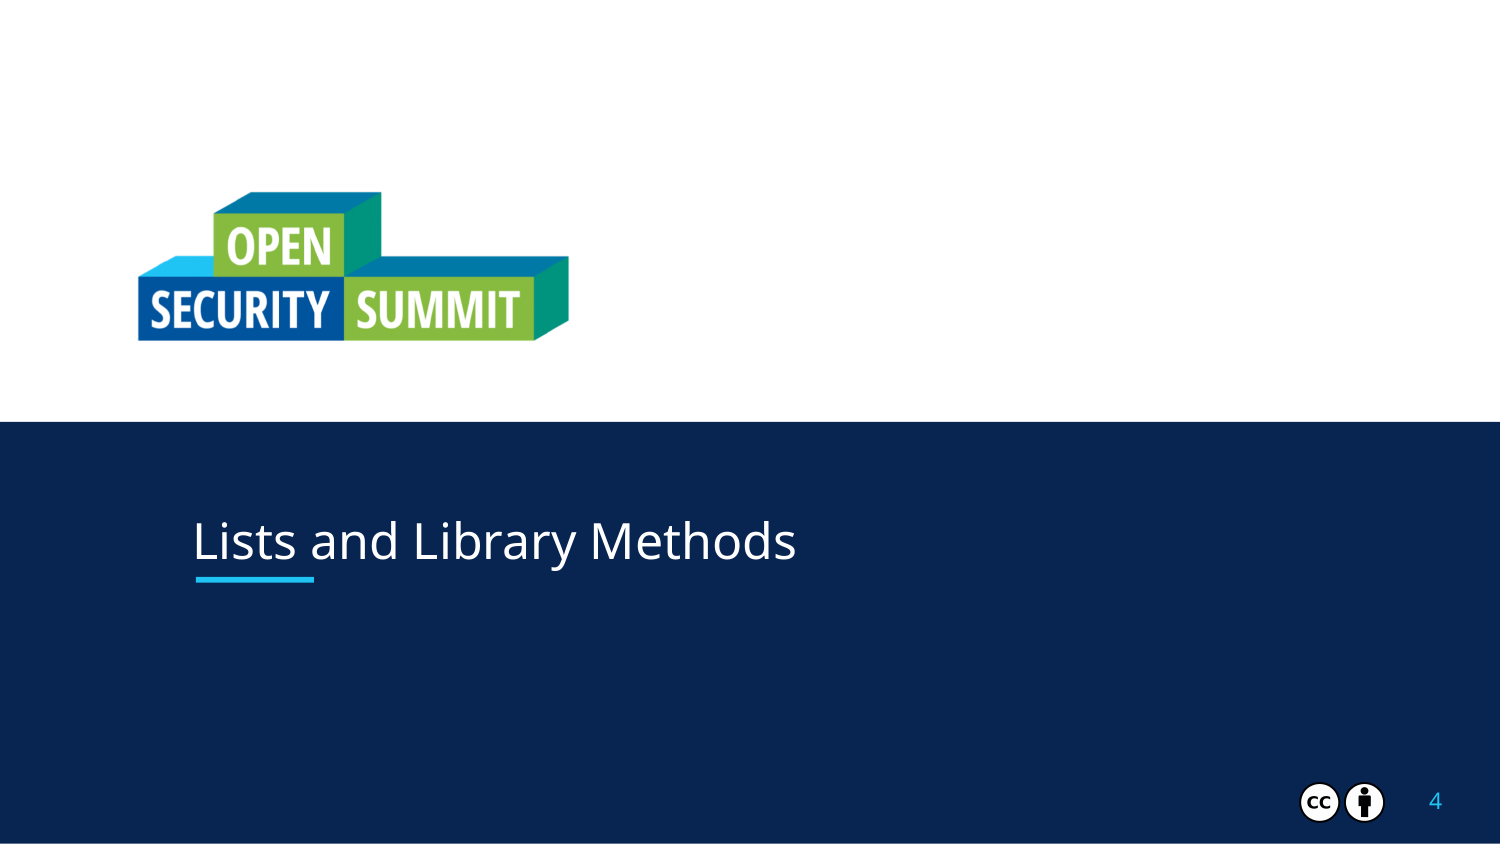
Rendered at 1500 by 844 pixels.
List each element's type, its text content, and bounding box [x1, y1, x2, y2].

slide_number ‹#› [1007, 772, 1458, 833]
picture [120, 176, 586, 348]
list Lists and Library Methods [158, 485, 1086, 594]
